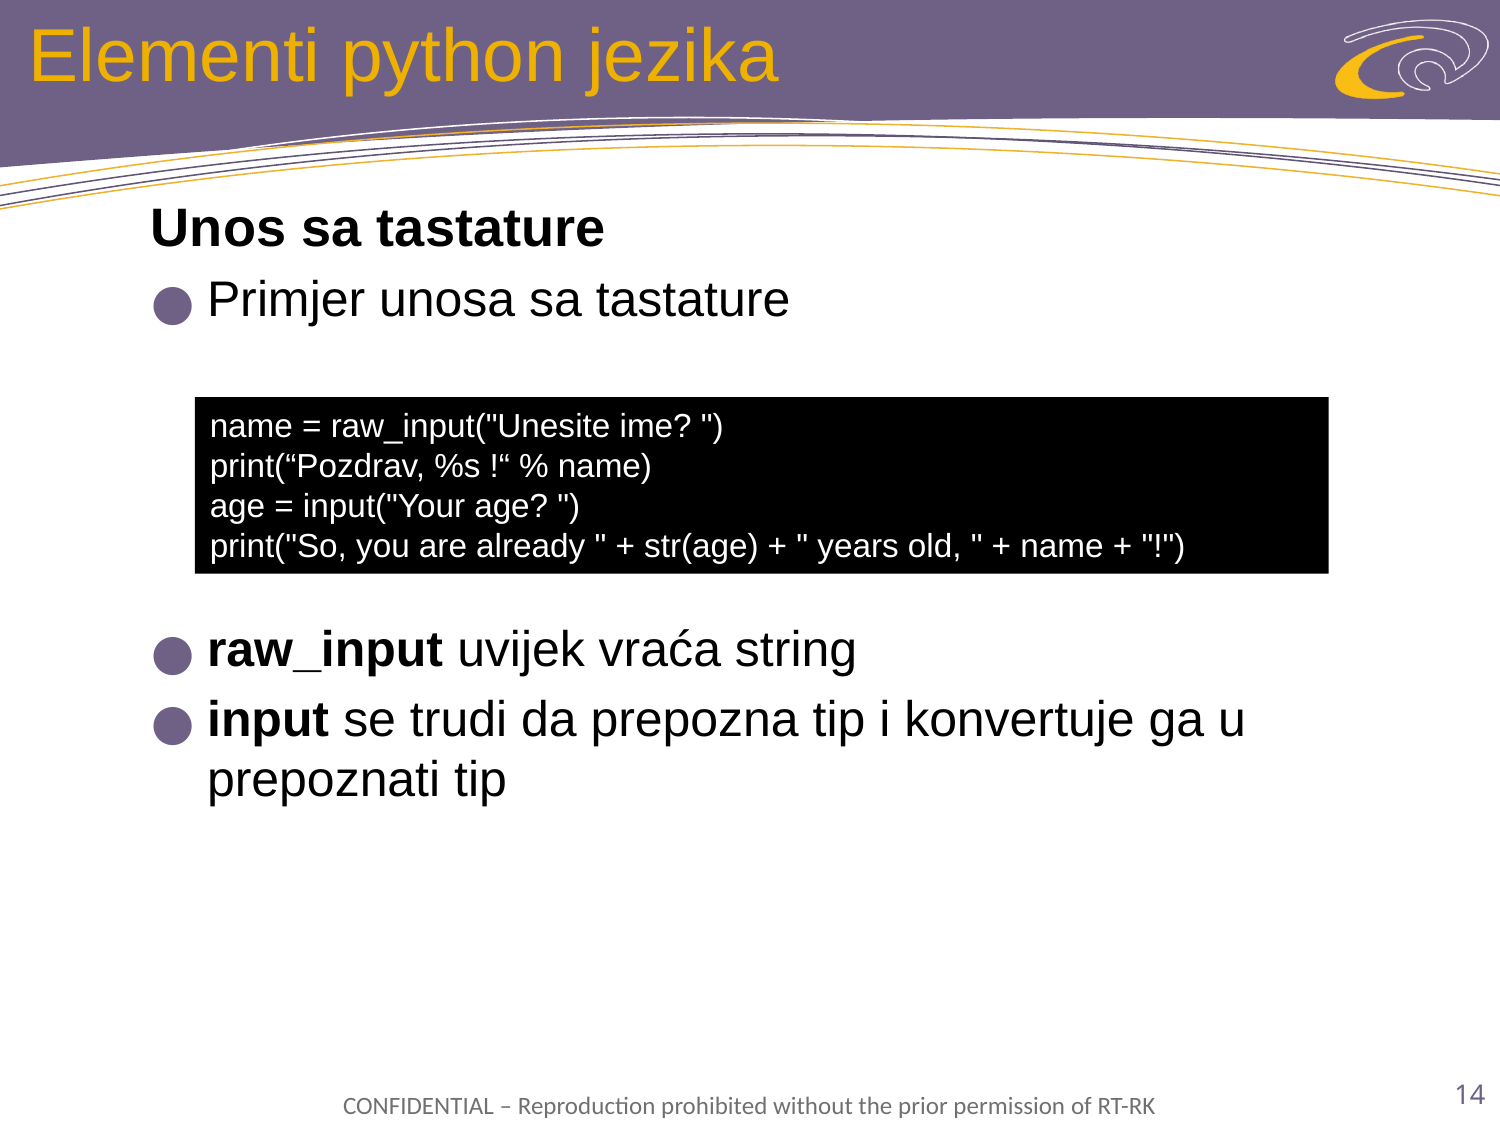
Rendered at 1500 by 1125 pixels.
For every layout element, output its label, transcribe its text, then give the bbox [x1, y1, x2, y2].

title Elementi python jezika [13, 0, 1313, 119]
picture [1322, 0, 1500, 102]
text_box name = raw_input("Unesite ime? ") print(“Pozdrav, %s !“ % name) age = input("Your age? ") print("So, you are already " + str(age) + " years old, " + name + "!") [194, 397, 1329, 574]
list Unos sa tastature Primjer unosa sa tastature raw_input uvijek vraća string input se trudi da prepozna tip i konvertuje ga u prepoznati tip [135, 184, 1365, 1094]
